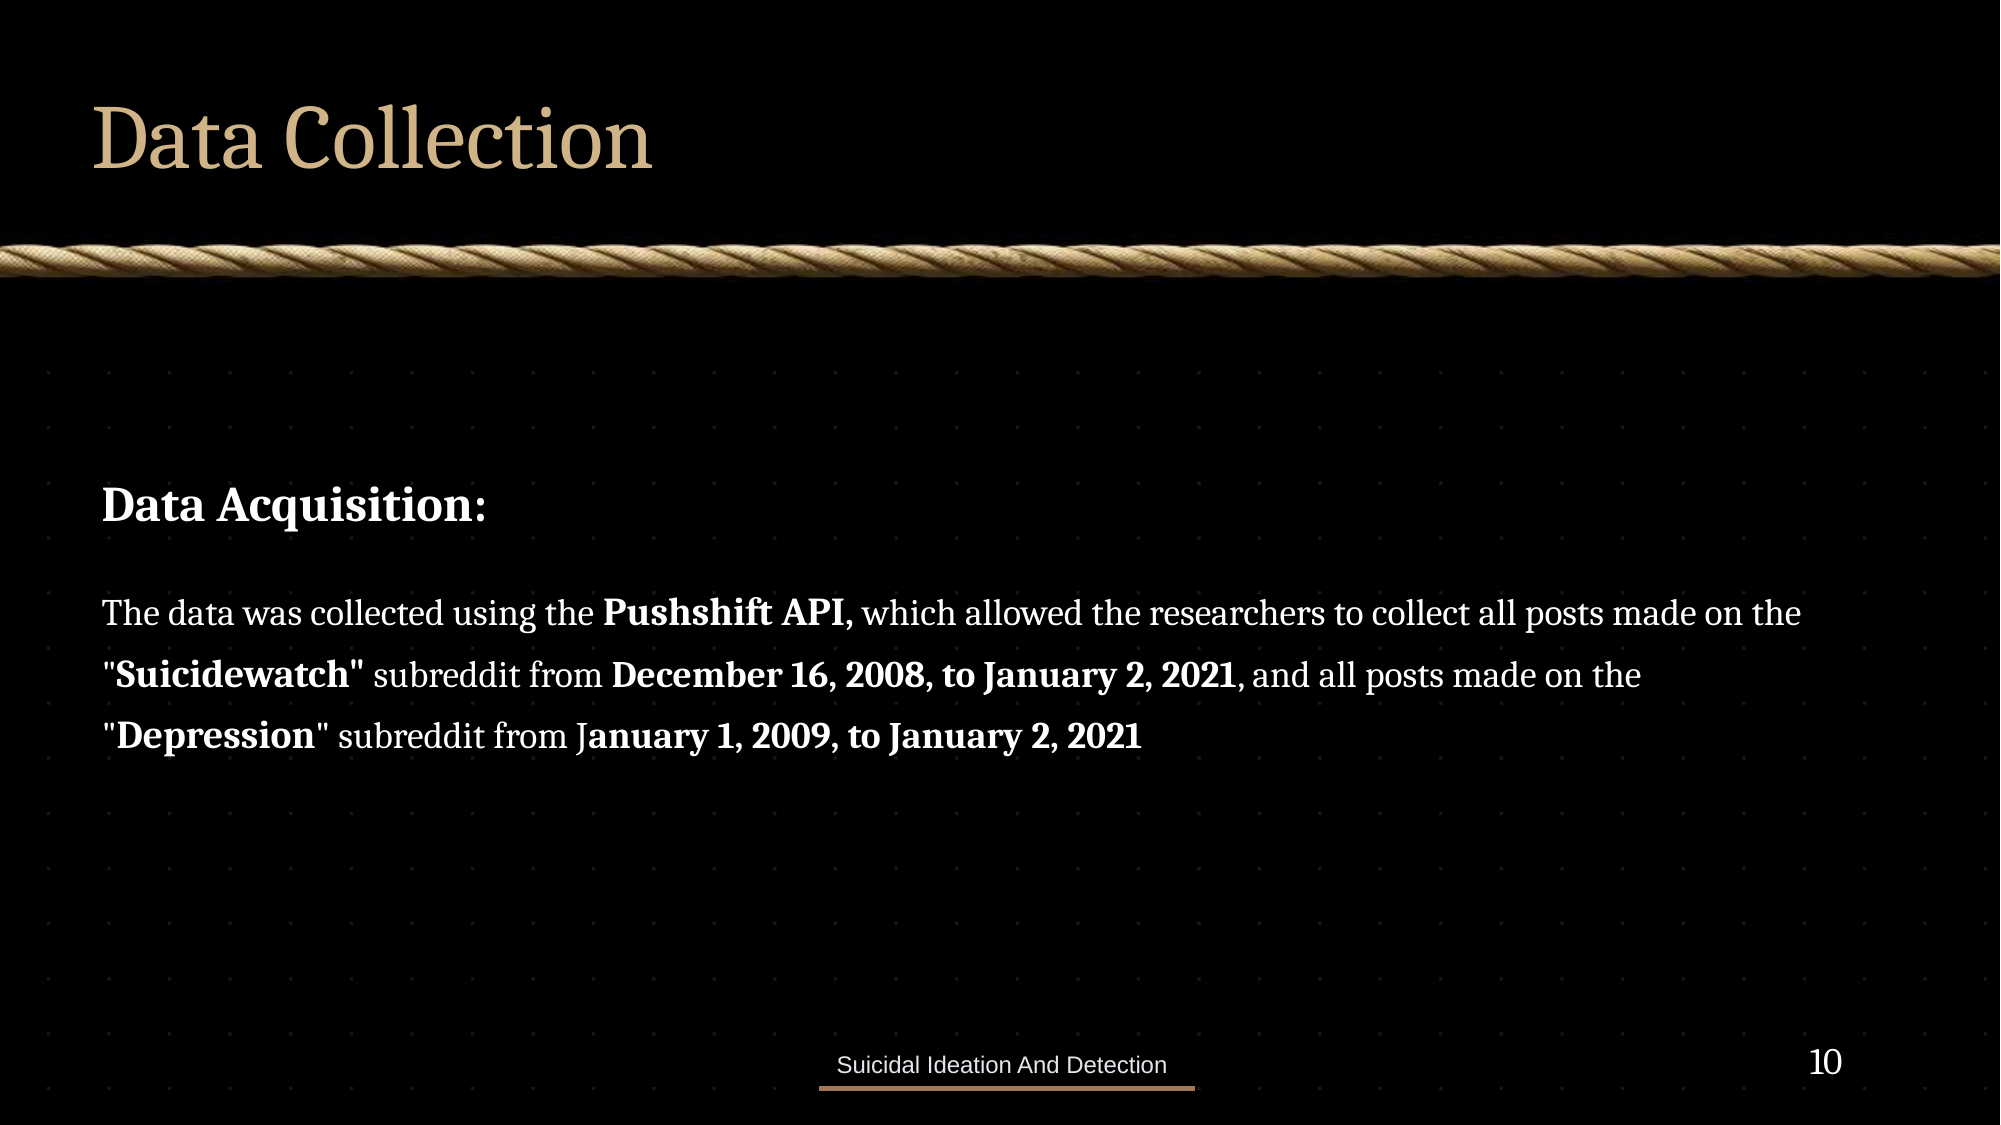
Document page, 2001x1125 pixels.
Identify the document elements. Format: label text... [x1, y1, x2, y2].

picture [0, 0, 2000, 1090]
title Data Acquisition: The data was collected using the Pushshift API, which allowed the researchers to collect all posts made on the "Suicidewatch" subreddit from December 16, 2008, to January 2, 2021, and all posts made on the "Depression" subreddit from January 1, 2009, to January 2, 2021 [101, 456, 1875, 773]
subtitle 10 [1794, 1034, 2000, 1125]
title Data Collection [76, 82, 1695, 233]
